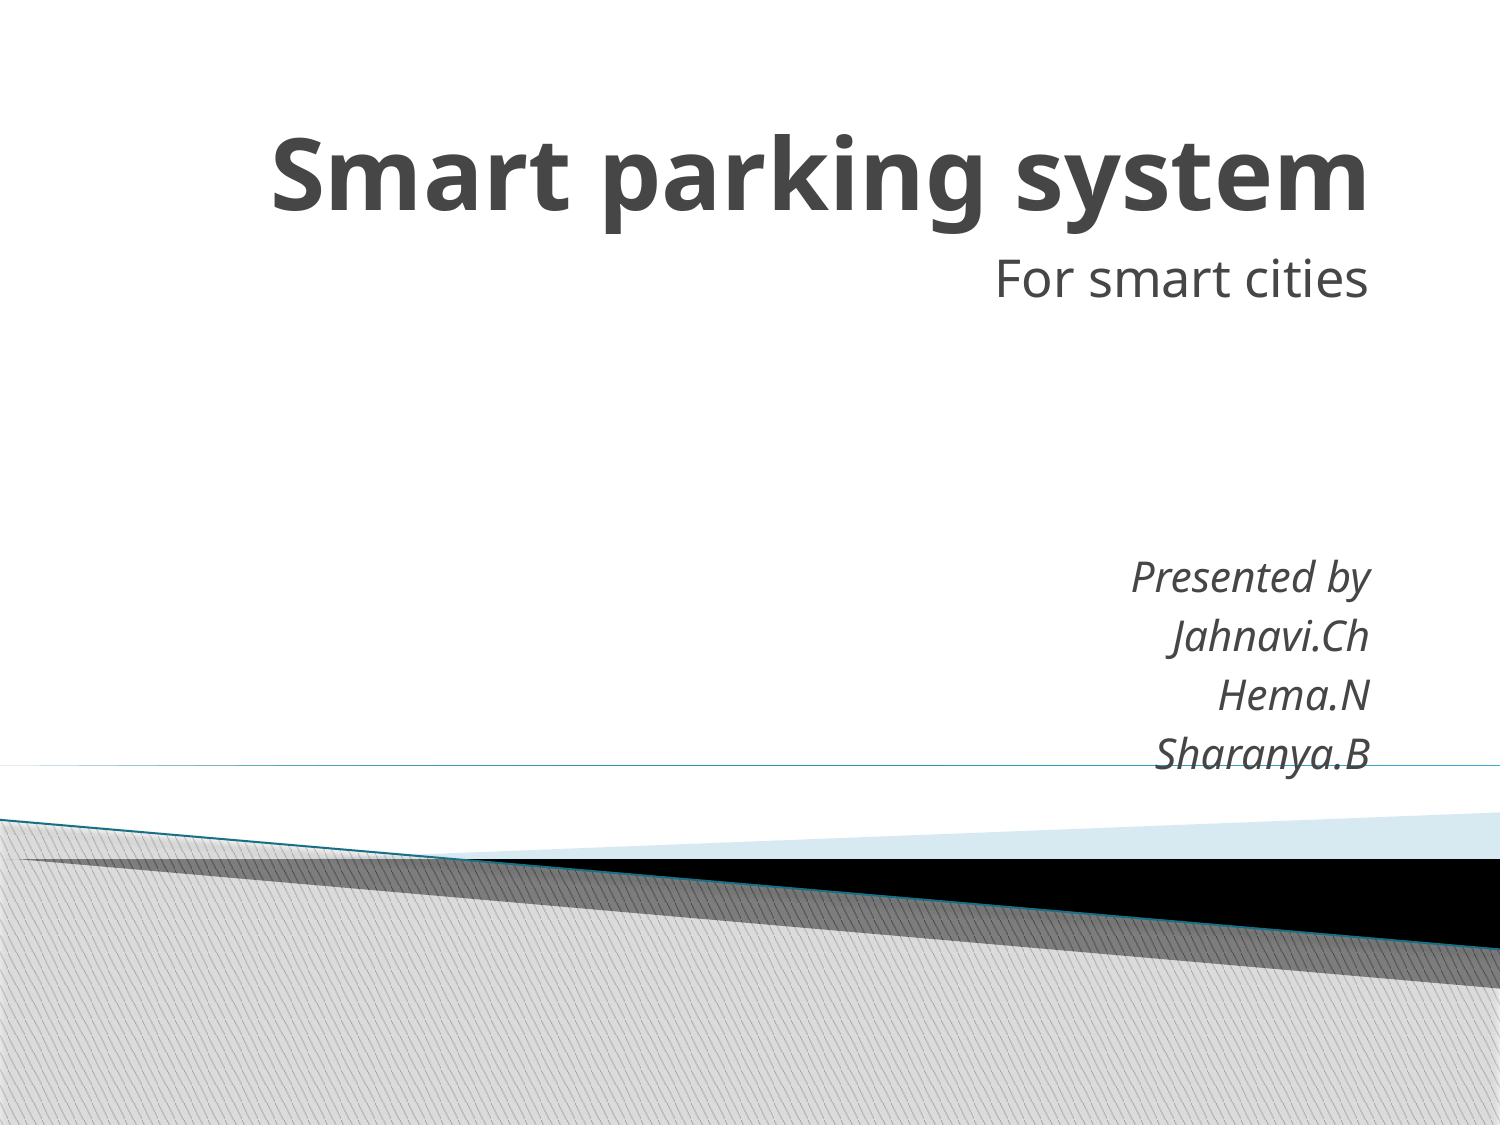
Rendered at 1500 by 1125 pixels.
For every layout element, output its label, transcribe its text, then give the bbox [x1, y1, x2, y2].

title Smart parking system [200, 75, 1388, 237]
picture [5, 859, 1500, 989]
subtitle For smart cities Presented by Jahnavi.Ch Hema.N Sharanya.B [112, 237, 1388, 790]
